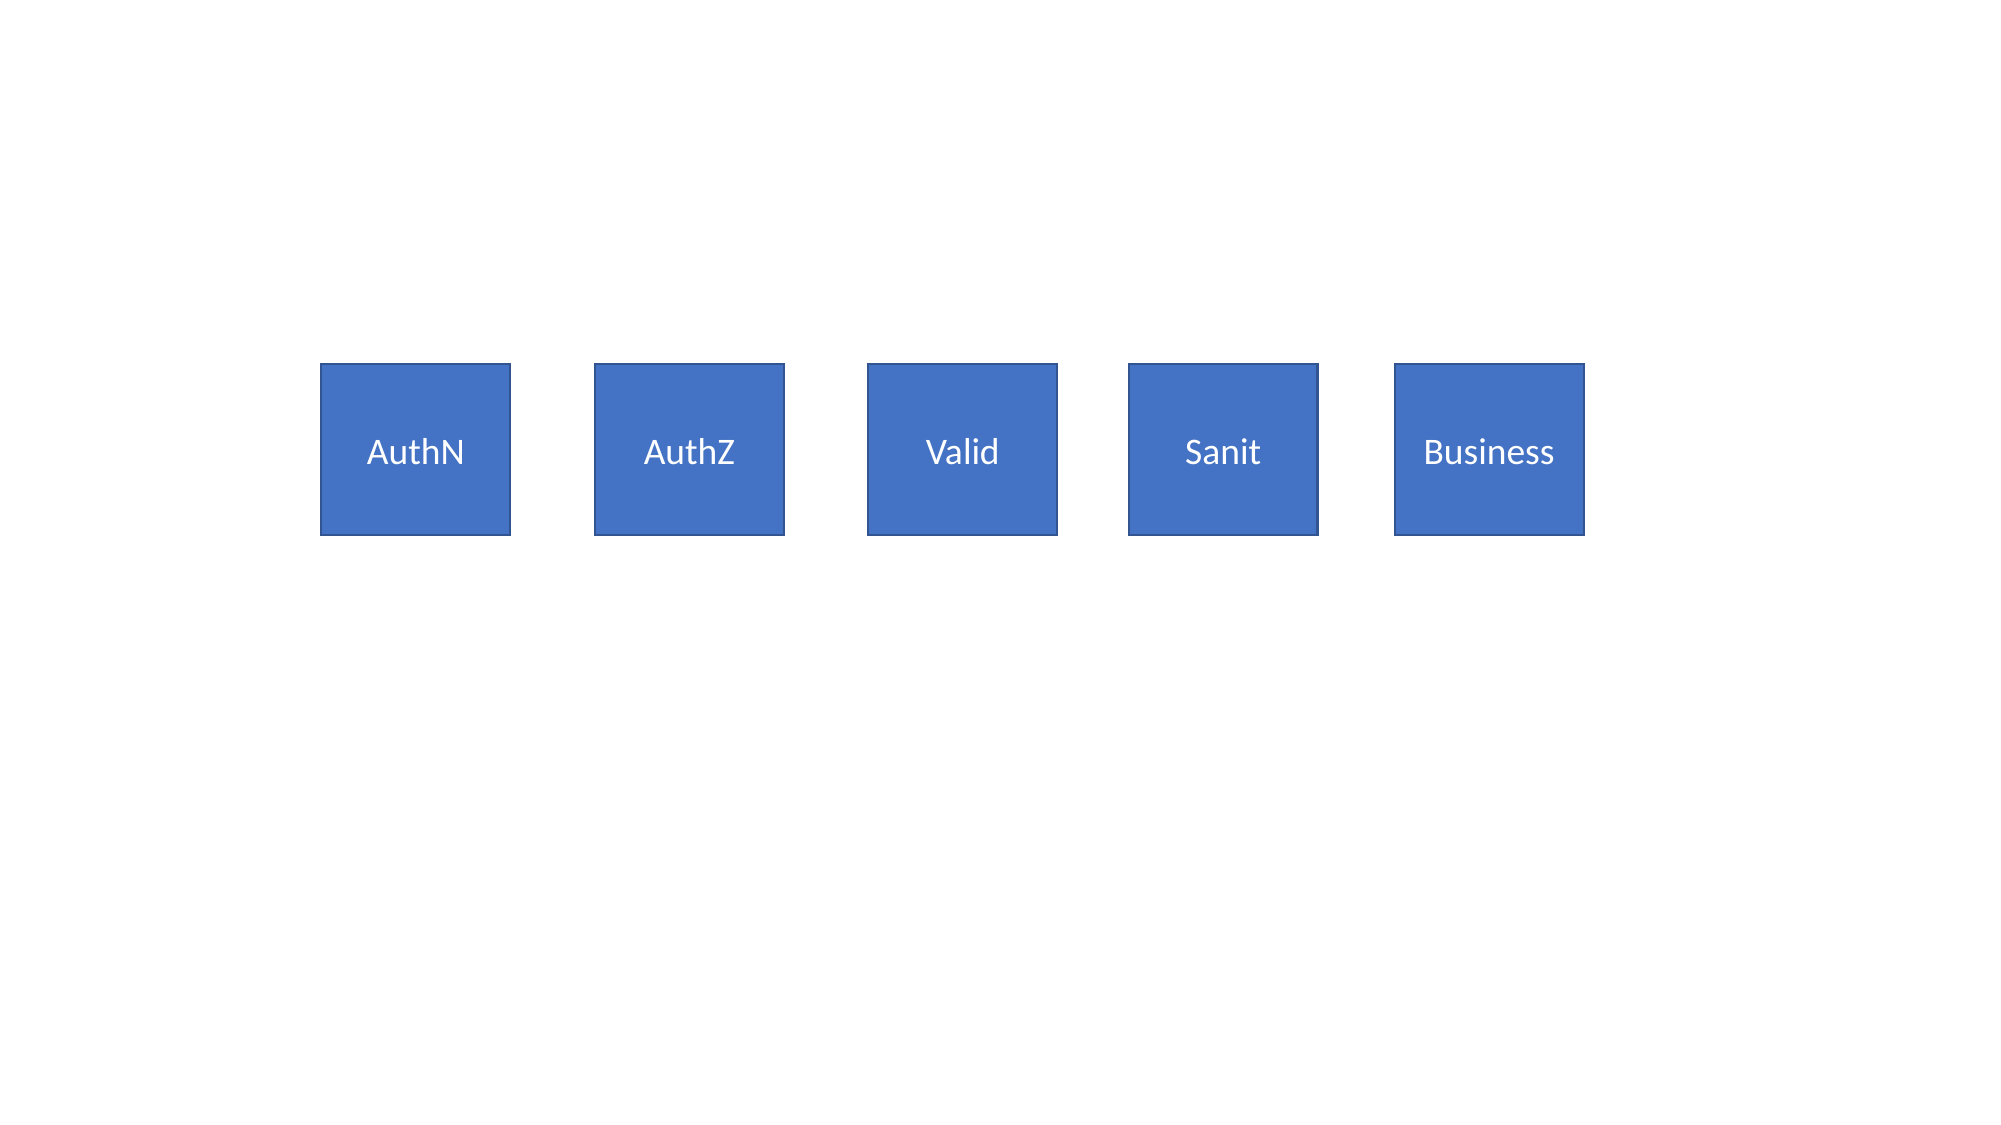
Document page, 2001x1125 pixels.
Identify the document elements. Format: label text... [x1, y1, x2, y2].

text_box Business [1394, 363, 1585, 536]
text_box Valid [867, 363, 1058, 536]
text_box AuthZ [594, 363, 785, 536]
text_box AuthN [320, 363, 511, 536]
text_box Sanit [1128, 363, 1319, 536]
